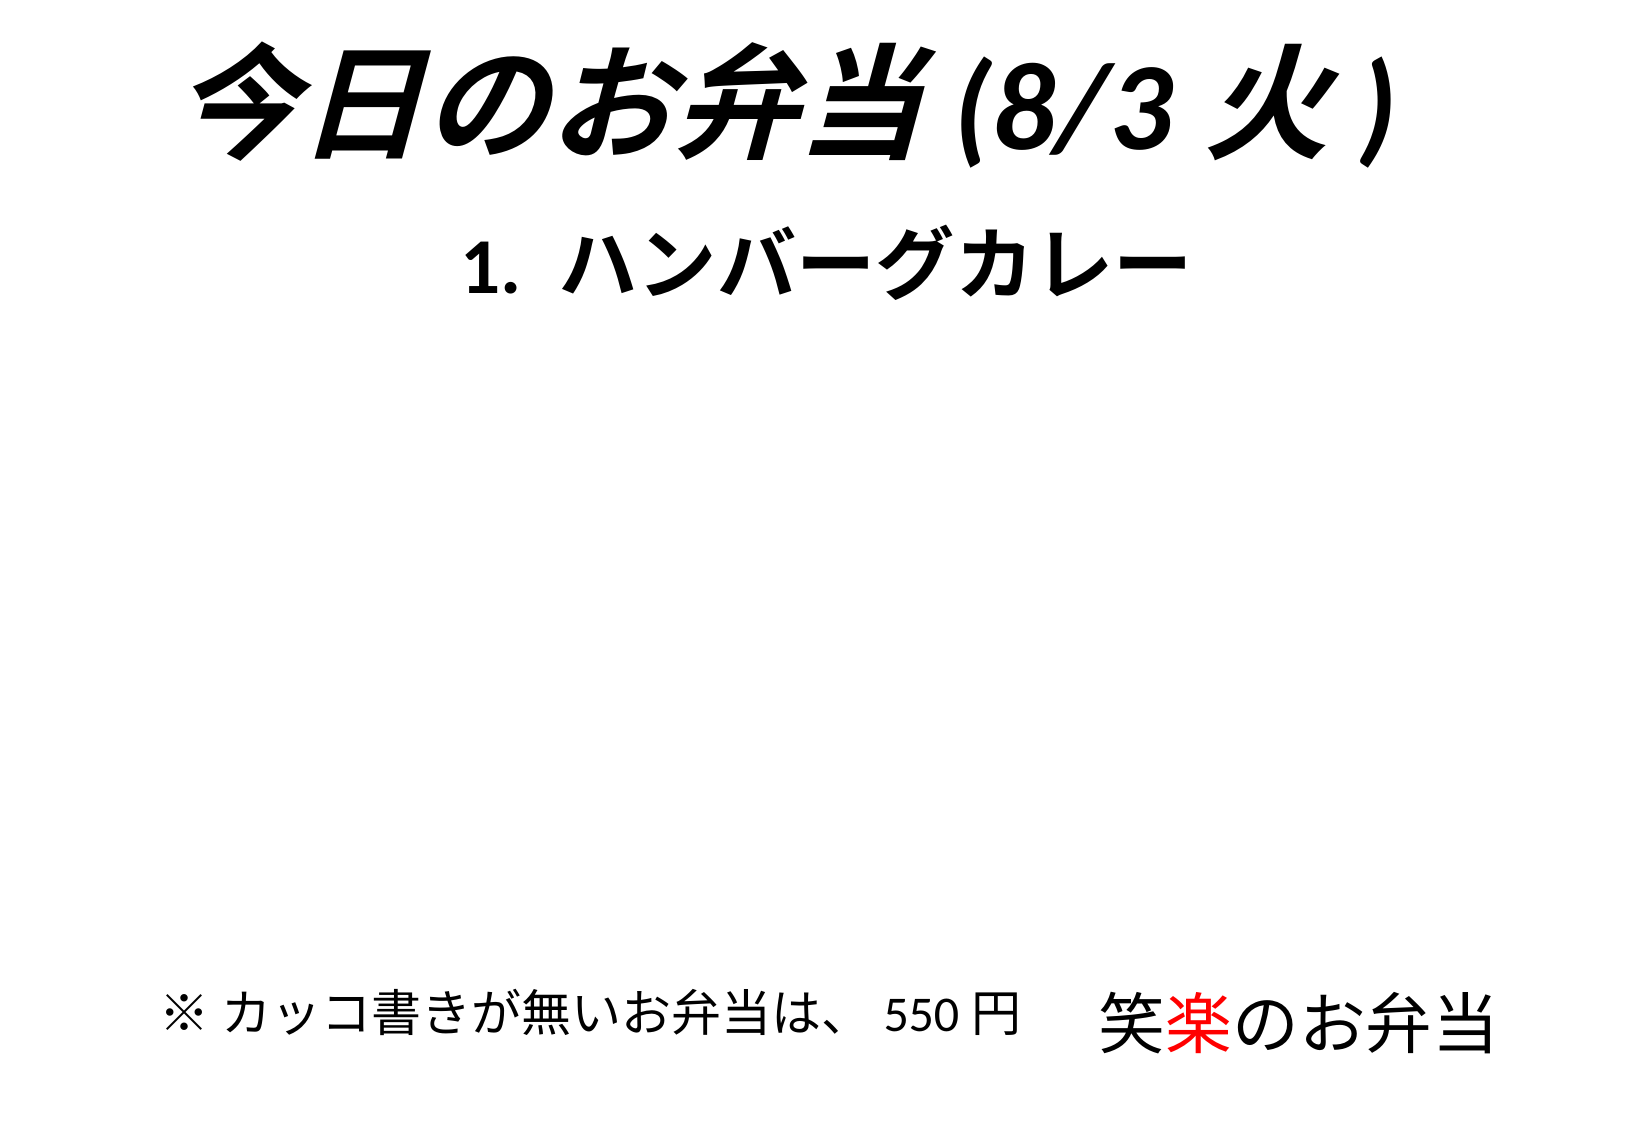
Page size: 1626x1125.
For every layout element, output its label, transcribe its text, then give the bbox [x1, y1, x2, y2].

text_box ※カッコ書きが無いお弁当は、550円 [144, 974, 1037, 1050]
text_box 今日のお弁当(8/3火) [158, 17, 1413, 183]
text_box 笑楽のお弁当 [1084, 974, 1515, 1070]
text_box 1. ハンバーグカレー [445, 206, 1208, 317]
